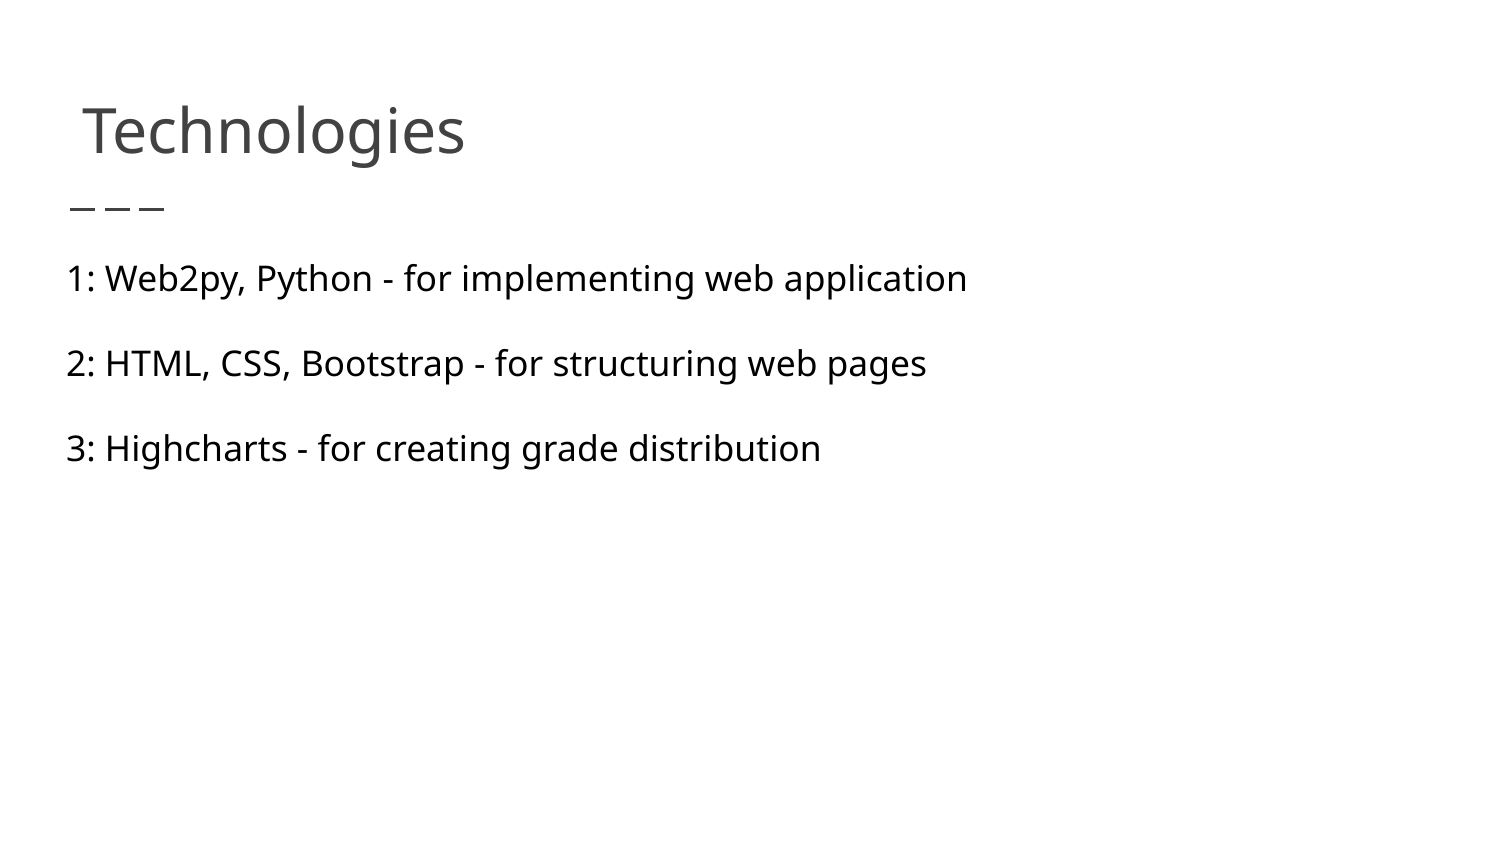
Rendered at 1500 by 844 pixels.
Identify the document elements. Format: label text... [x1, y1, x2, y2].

title Technologies [51, 61, 1449, 182]
list 1: Web2py, Python - for implementing web application 2: HTML, CSS, Bootstrap - for structuring web pages 3: Highcharts - for creating grade distribution [51, 240, 1449, 750]
